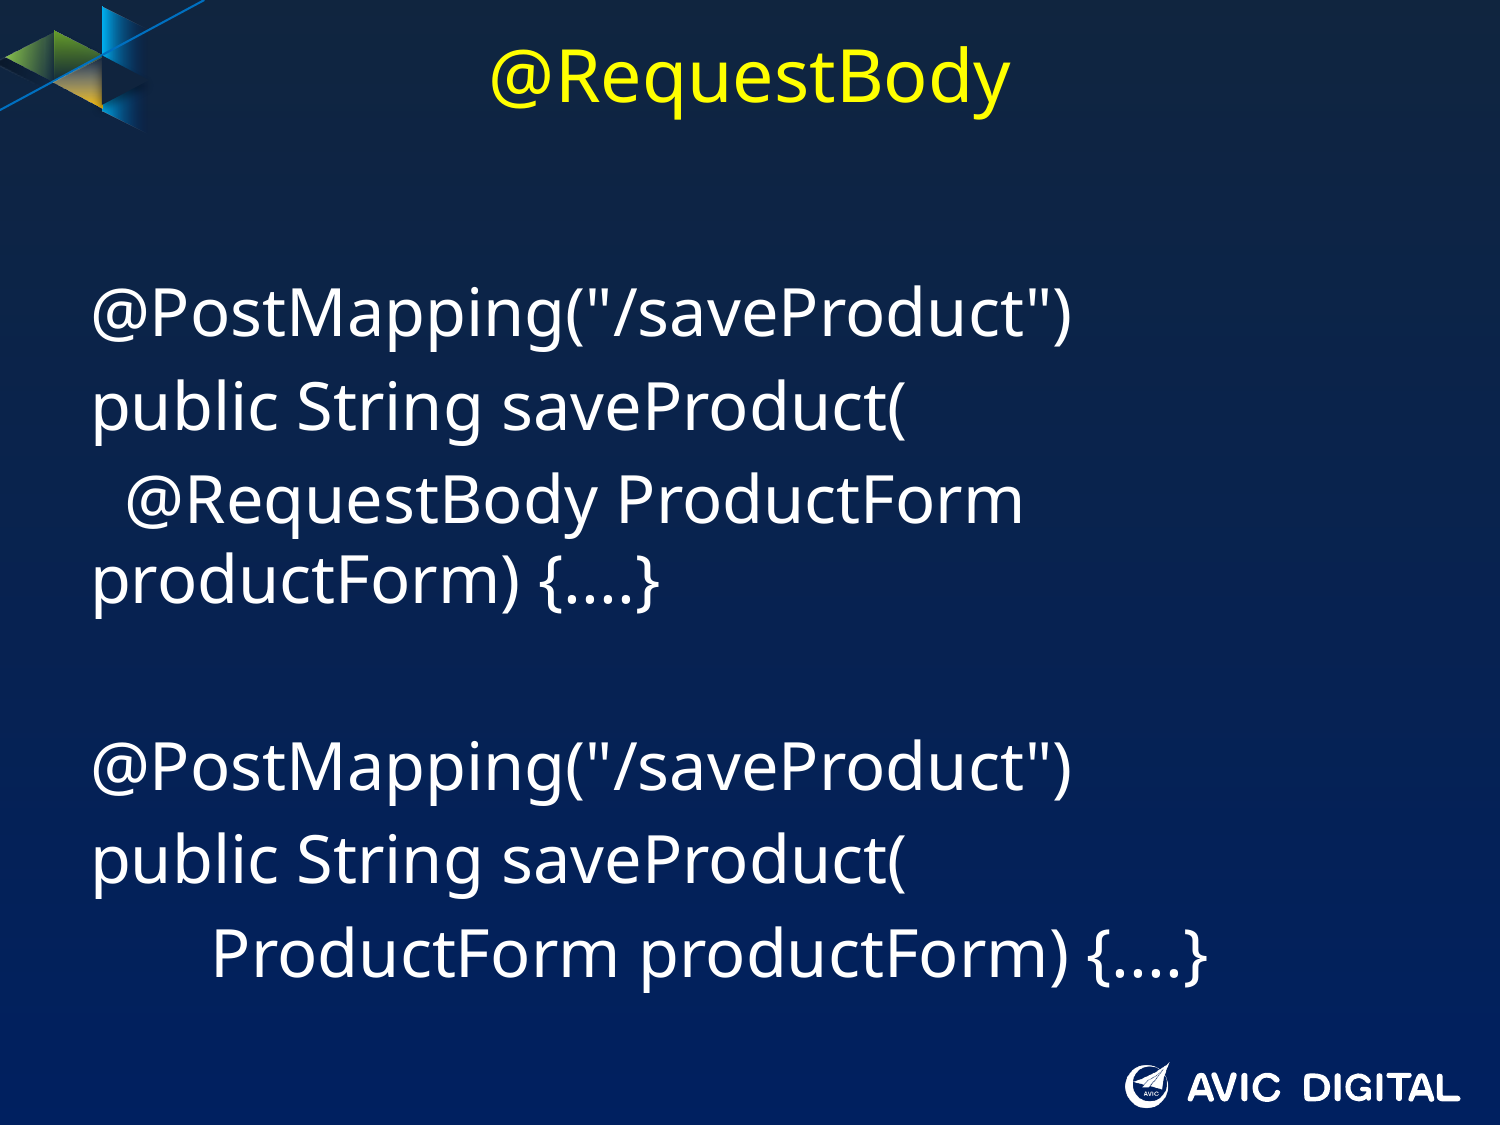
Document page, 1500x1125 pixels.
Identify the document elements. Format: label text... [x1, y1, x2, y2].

picture [1116, 1058, 1180, 1110]
list @PostMapping("/saveProduct") public String saveProduct( @RequestBody ProductForm productForm) {....} @PostMapping("/saveProduct") public String saveProduct( ProductForm productForm) {....} [75, 262, 1425, 1005]
title @RequestBody [75, 21, 1425, 126]
